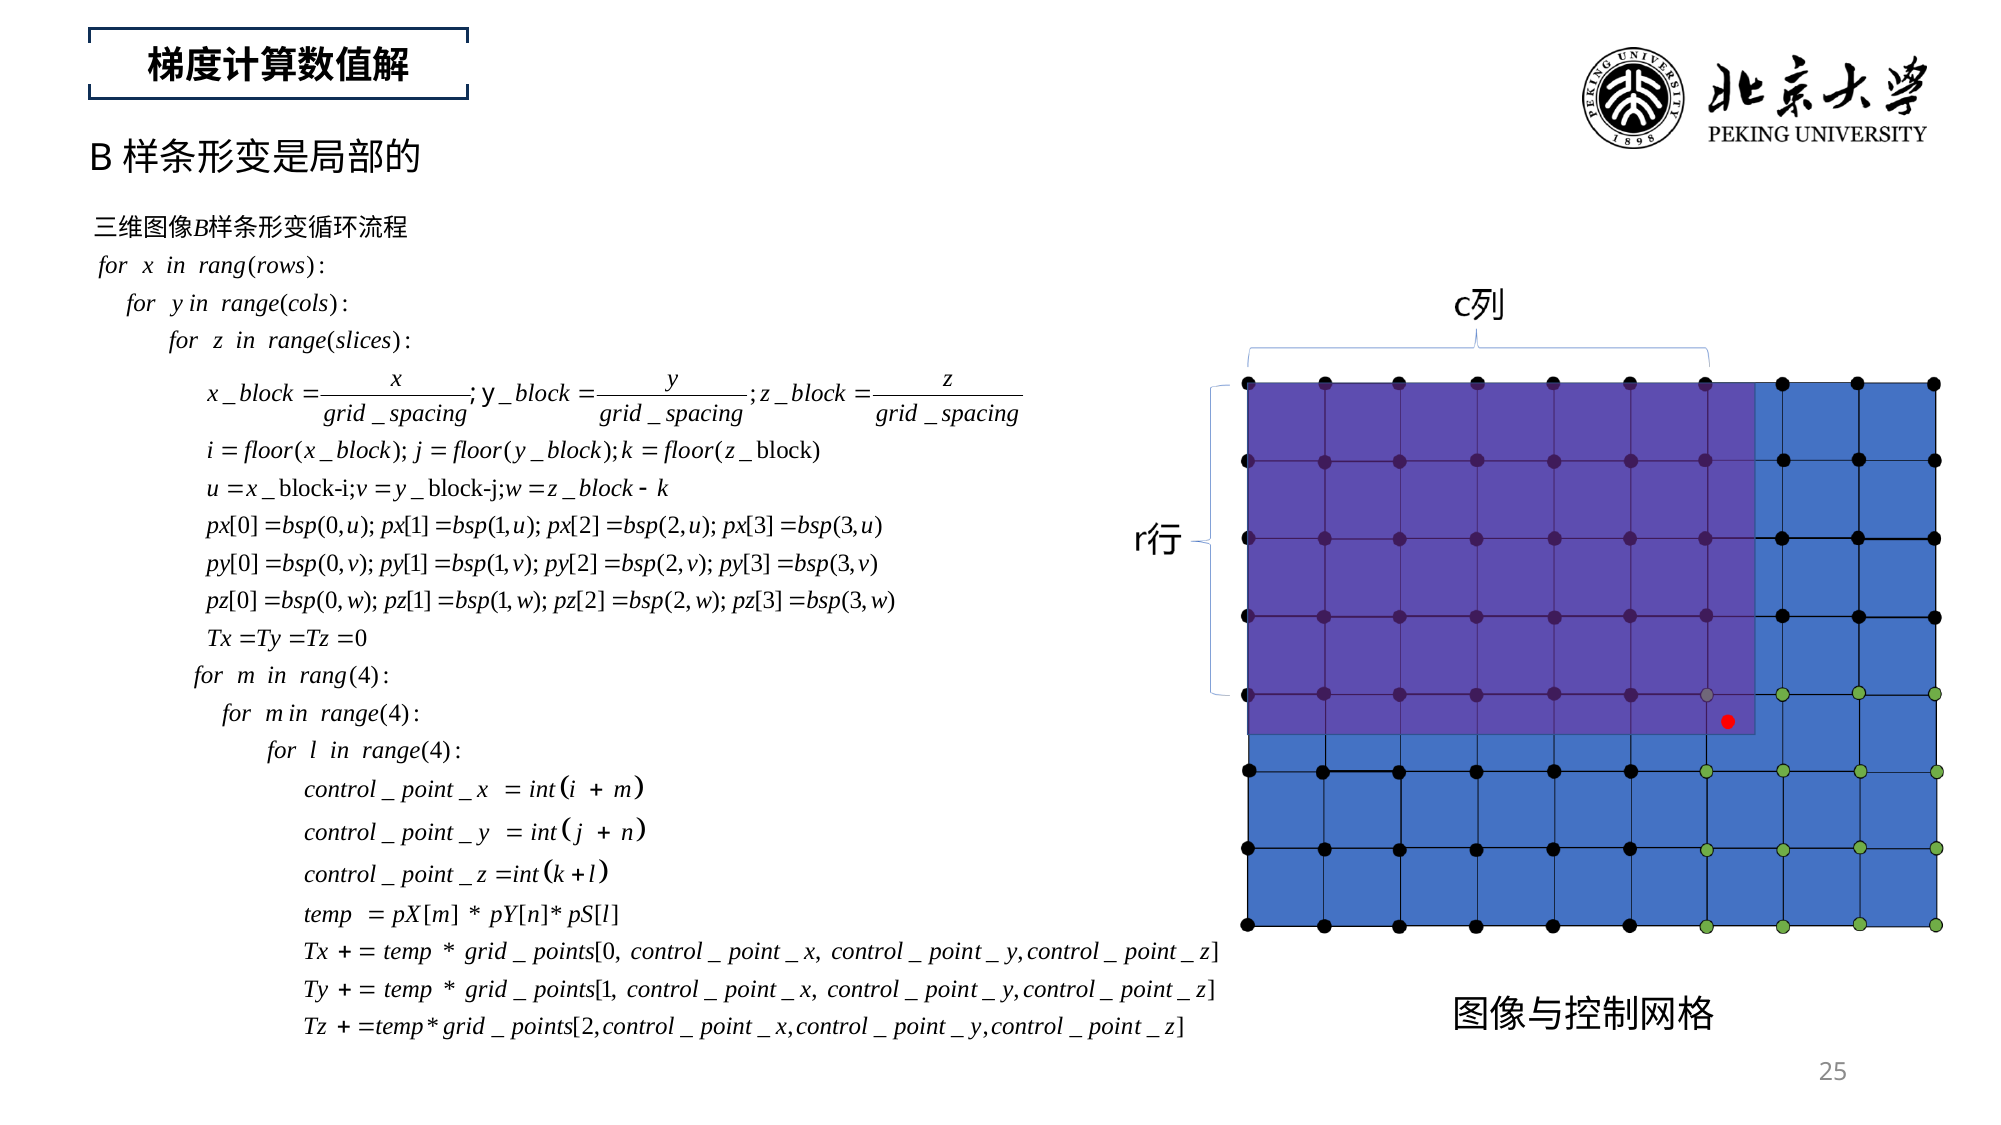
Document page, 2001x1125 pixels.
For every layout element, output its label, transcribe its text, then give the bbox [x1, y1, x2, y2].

picture [1582, 47, 1927, 150]
slide_number 25 [1412, 1042, 1863, 1103]
picture [89, 210, 1944, 1125]
text_box B样条形变是局部的 [73, 126, 917, 186]
text_box 图像与控制网格 [1363, 982, 1804, 1042]
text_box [30, 28, 528, 99]
